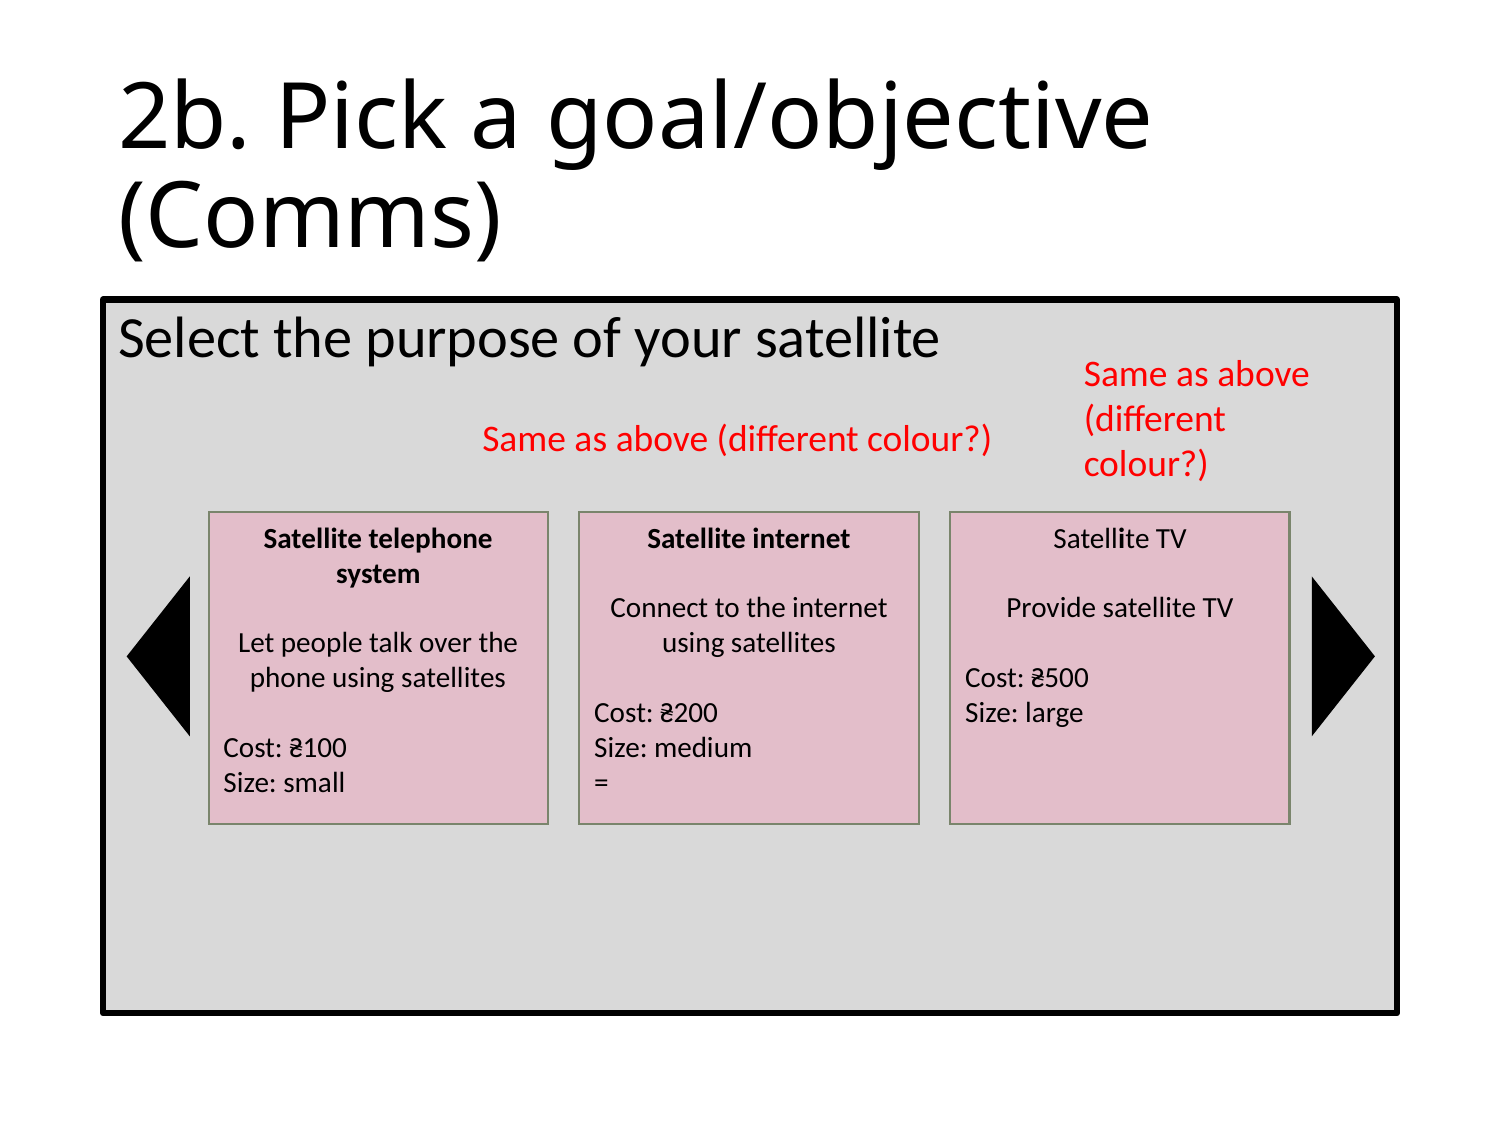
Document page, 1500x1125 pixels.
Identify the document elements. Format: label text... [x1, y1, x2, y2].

title 2b. Pick a goal/objective (Comms) [103, 59, 1397, 278]
text_box [126, 576, 190, 737]
text_box Satellite internet Connect to the internet using satellites Cost: ₴200 Size: medium = [578, 511, 920, 825]
text_box [1311, 576, 1375, 737]
text_box Same as above (different colour?) [1069, 341, 1344, 492]
list Select the purpose of your satellite [100, 296, 1400, 1016]
text_box Same as above (different colour?) [467, 406, 1069, 467]
text_box Satellite telephone system Let people talk over the phone using satellites Cost: ₴100 Size: small [208, 511, 549, 825]
text_box Satellite TV Provide satellite TV Cost: ₴500 Size: large [949, 511, 1291, 825]
